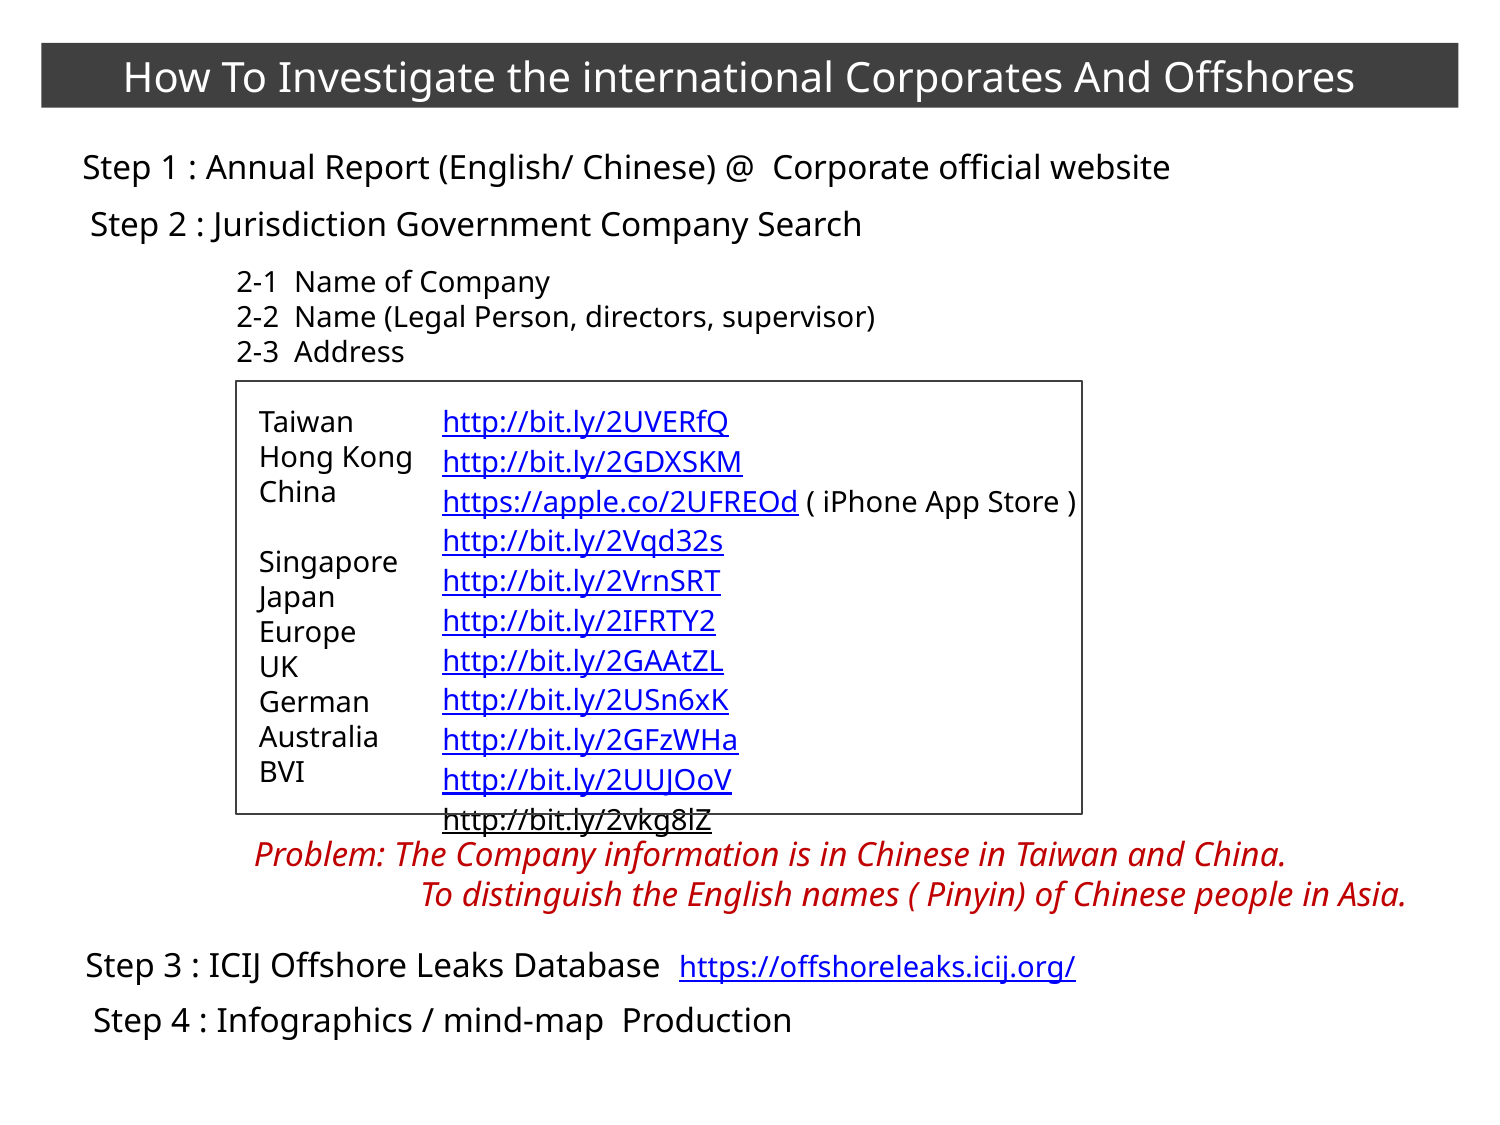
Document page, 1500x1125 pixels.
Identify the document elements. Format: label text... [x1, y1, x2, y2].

text_box Step 4 : Infographics / mind-map Production [78, 992, 818, 1047]
text_box How To Investigate the international Corporates And Offshores [41, 42, 1459, 108]
text_box Problem: The Company information is in Chinese in Taiwan and China. To distinguish the English names ( Pinyin) of Chinese people in Asia. [239, 825, 1425, 921]
text_box Step 3 : ICIJ Offshore Leaks Database https://offshoreleaks.icij.org/ [70, 936, 1099, 992]
text_box [234, 379, 1084, 816]
text_box 2-1 Name of Company 2-2 Name (Legal Person, directors, supervisor) 2-3 Address [221, 255, 891, 376]
text_box Step 1 : Annual Report (English/ Chinese) @ Corporate official website [67, 138, 1188, 194]
text_box Step 2 : Jurisdiction Government Company Search [75, 195, 879, 251]
text_box http://bit.ly/2UVERfQ http://bit.ly/2GDXSKM https://apple.co/2UFREOd ( iPhone App Store ) http://bit.ly/2Vqd32s http://bit.ly/2VrnSRT http://bit.ly/2IFRTY2 http://bit.ly/2GAAtZL http://bit.ly/2USn6xK http://bit.ly/2GFzWHa http://bit.ly/2UUJOoV http://bit.ly/2vkg8lZ [427, 396, 1099, 825]
